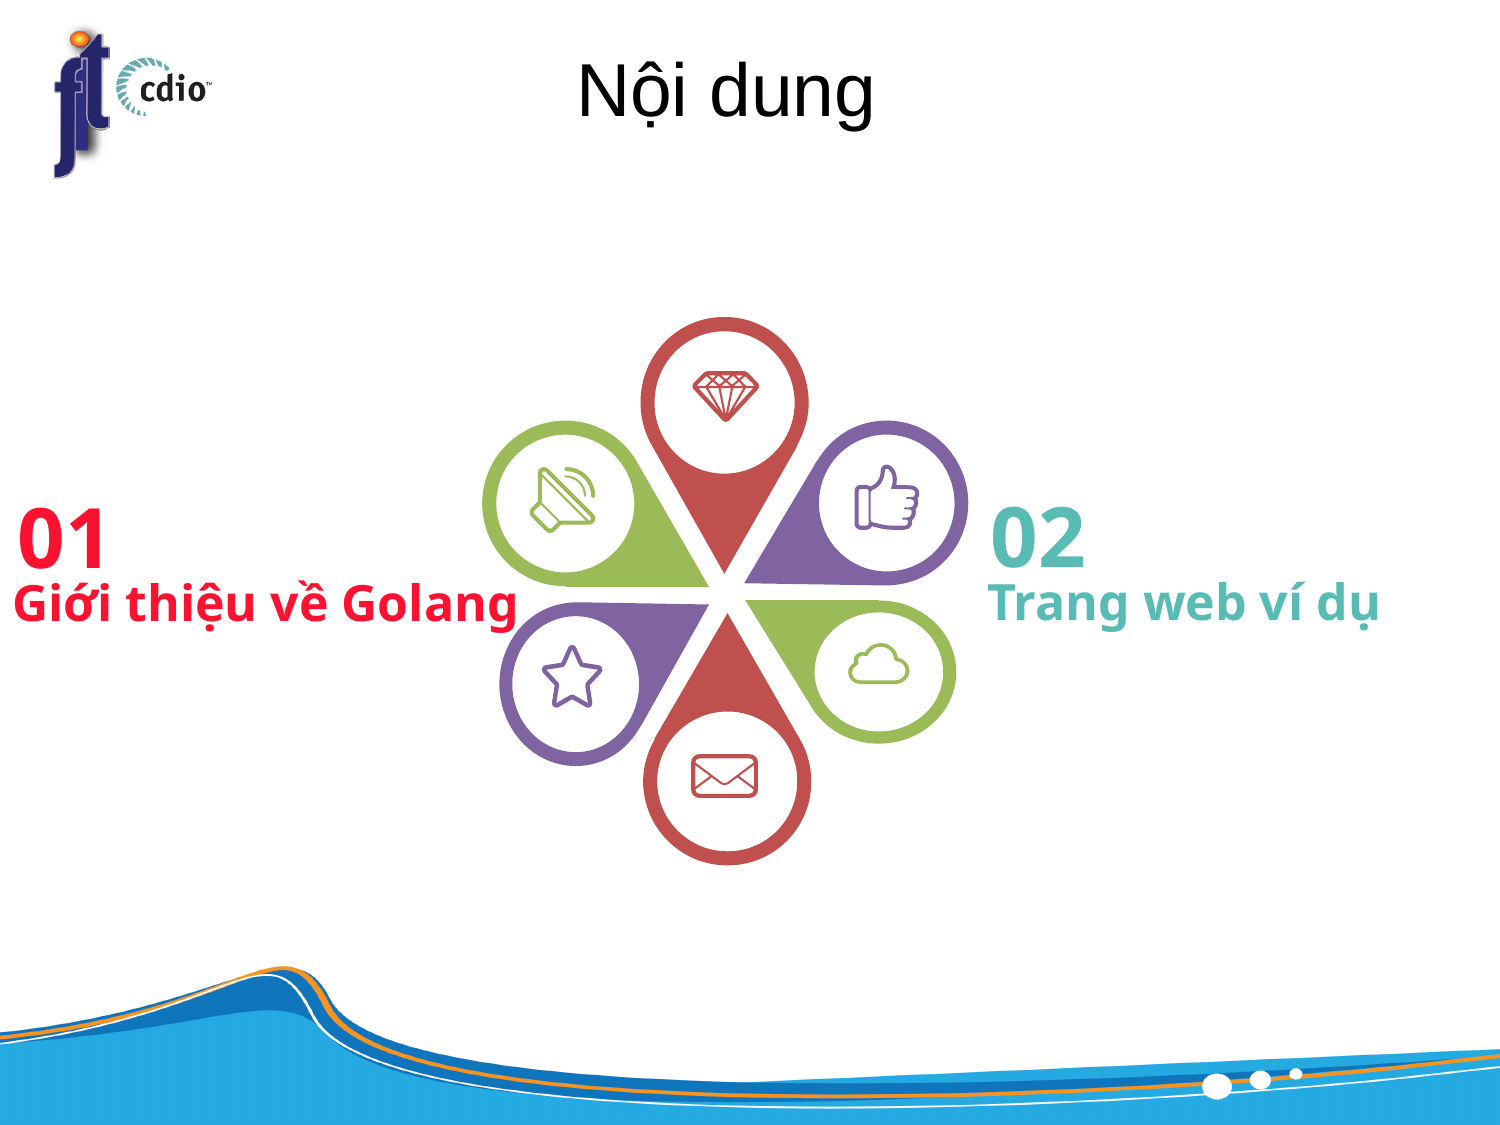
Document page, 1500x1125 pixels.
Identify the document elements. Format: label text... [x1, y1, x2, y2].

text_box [488, 601, 710, 778]
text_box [642, 612, 812, 867]
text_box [744, 599, 968, 754]
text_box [743, 408, 981, 586]
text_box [640, 316, 809, 574]
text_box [978, 476, 1390, 640]
picture [0, 0, 1500, 1125]
title Nội dung [528, 6, 945, 166]
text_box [2, 477, 529, 641]
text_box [470, 408, 710, 587]
